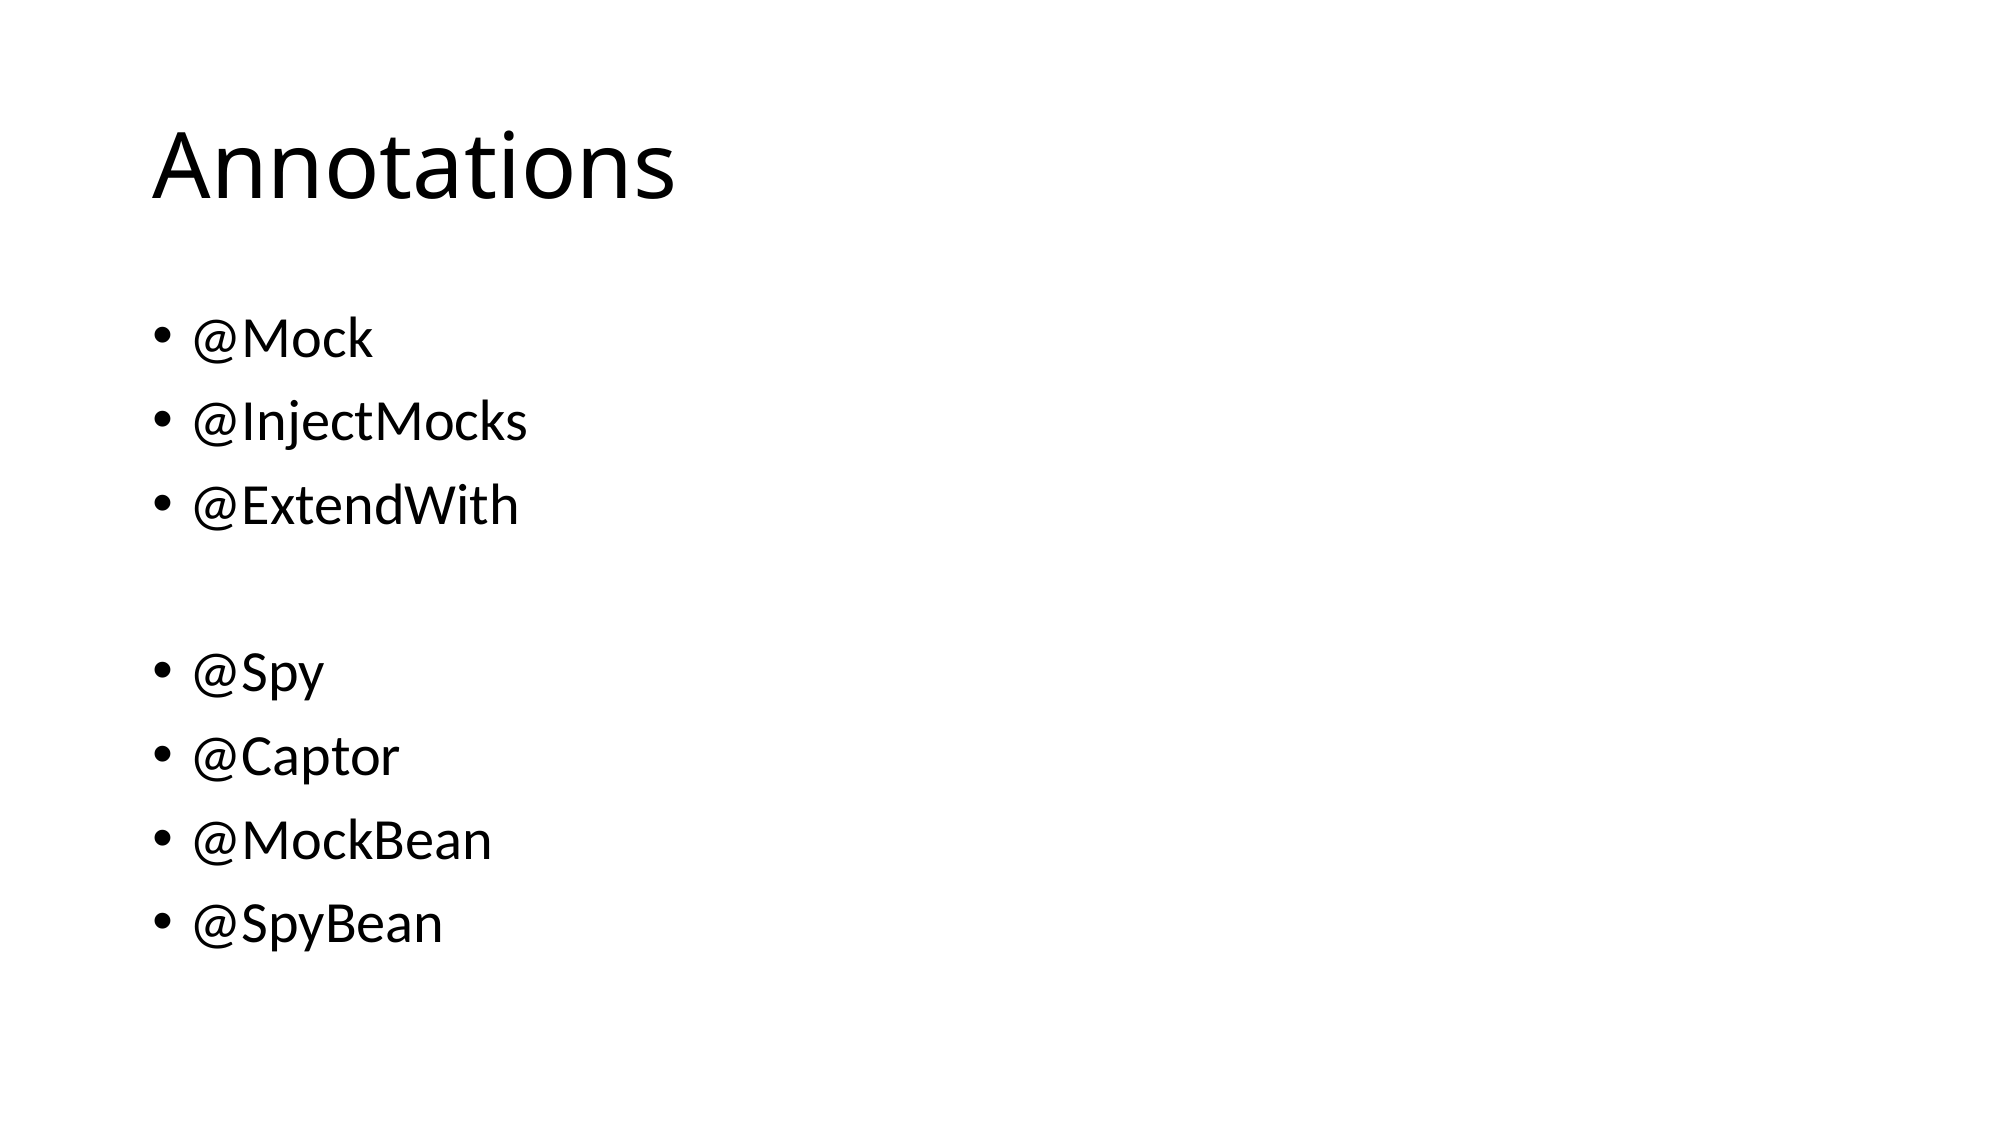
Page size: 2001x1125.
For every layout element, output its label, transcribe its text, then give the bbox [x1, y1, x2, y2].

title Annotations [137, 59, 1863, 278]
list @Mock @InjectMocks @ExtendWith @Spy @Captor @MockBean @SpyBean [137, 299, 1863, 1014]
